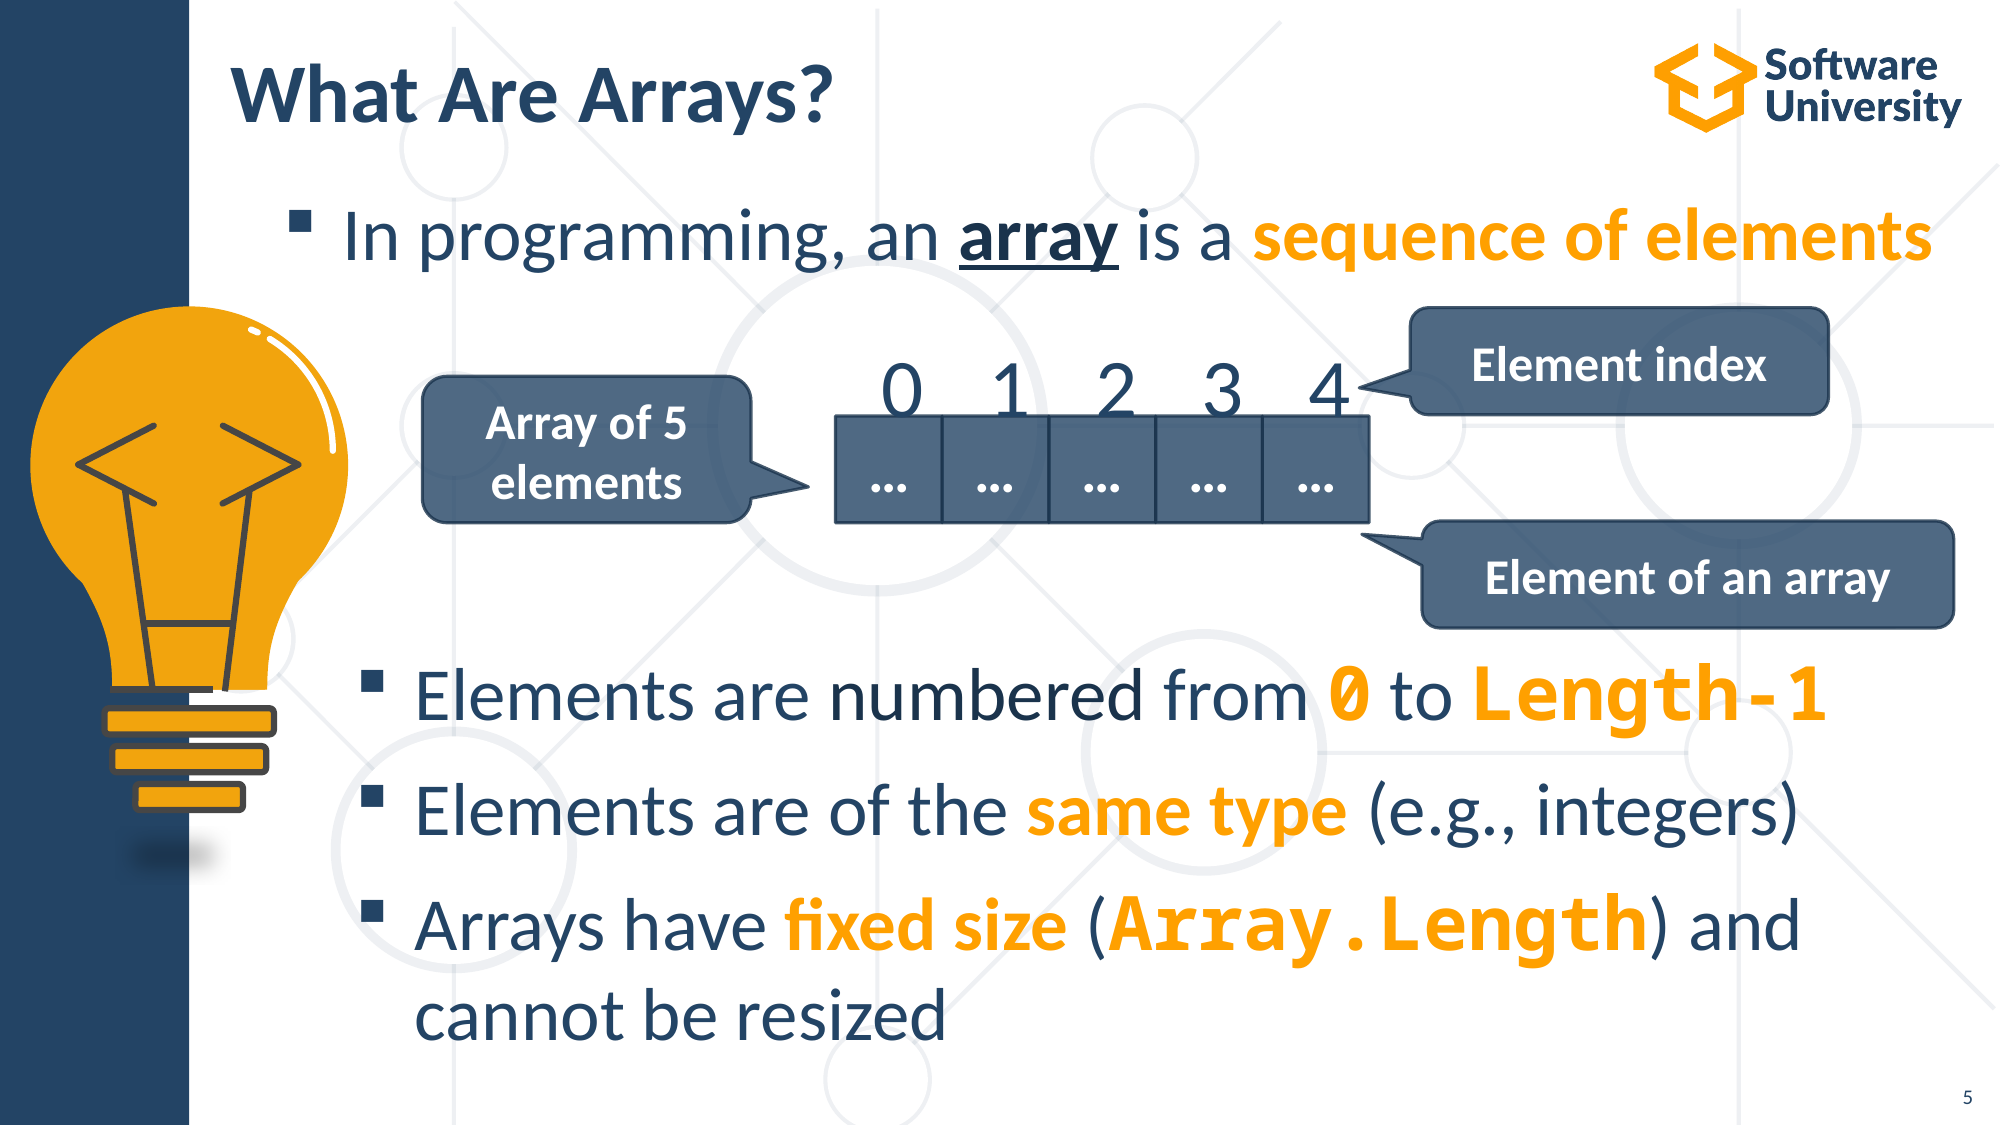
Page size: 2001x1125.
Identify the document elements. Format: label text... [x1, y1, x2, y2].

text_box Element of an array [1359, 518, 1956, 631]
list In programming, an array is a sequence of elements Elements are numbered from 0 to Length-1 Elements are of the same type (e.g., integers) Arrays have fixed size (Array.Length) and cannot be resized [265, 179, 1954, 1090]
picture [1641, 31, 1973, 145]
text_box Element index [1381, 305, 1831, 417]
title What Are Arrays? [212, 16, 1628, 162]
slide_number 5 [1927, 1067, 1989, 1117]
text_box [835, 305, 1375, 523]
text_box Array of 5 elements [420, 374, 811, 525]
